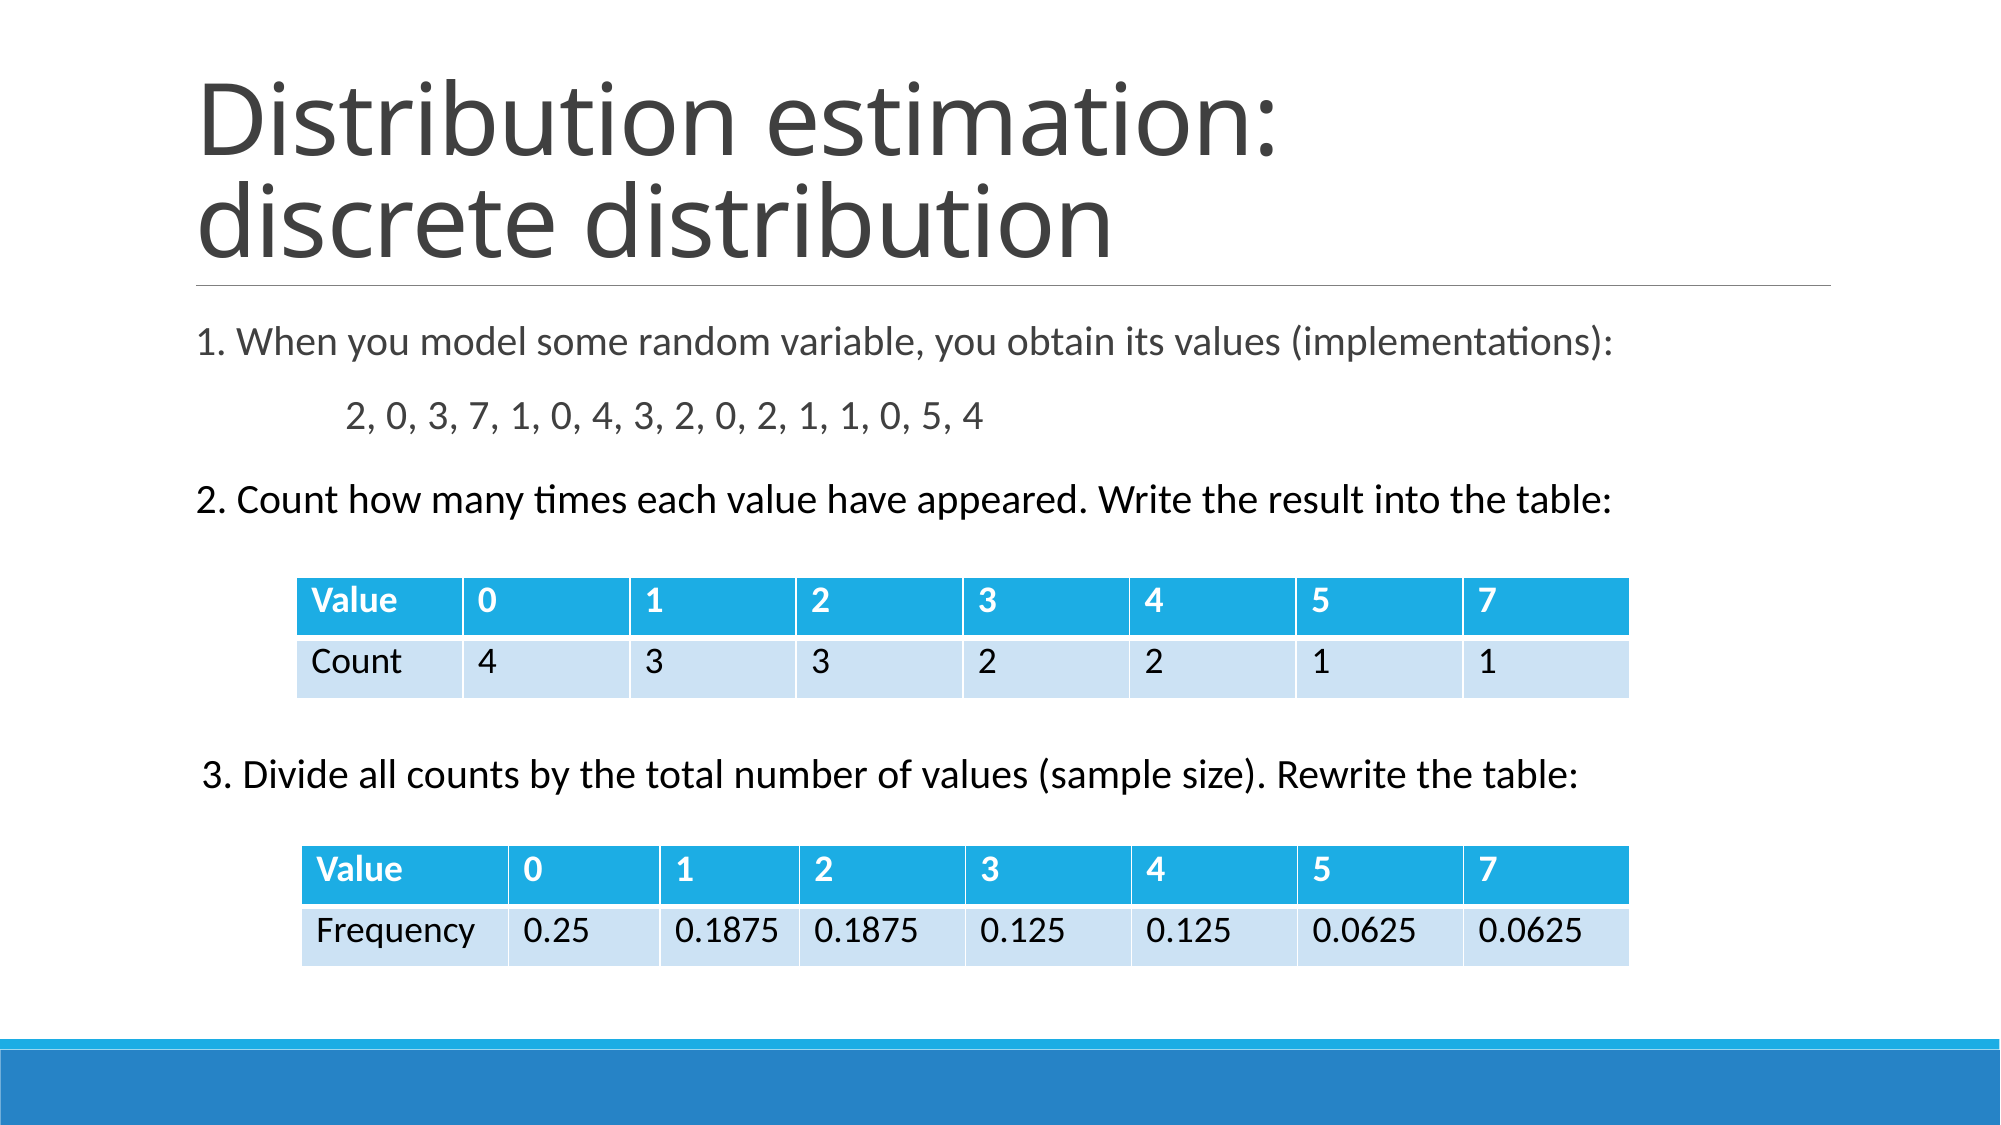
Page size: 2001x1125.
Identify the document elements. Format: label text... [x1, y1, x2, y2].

table_header Value [302, 846, 508, 904]
table_cell 3 [797, 641, 962, 698]
table_header 7 [1464, 846, 1629, 904]
table_cell 0.1875 [800, 909, 965, 966]
table_cell 3 [631, 641, 795, 698]
table_cell Frequency [302, 909, 508, 966]
table_cell 0.25 [509, 909, 659, 966]
table_header 2 [797, 578, 962, 635]
table_header 5 [1297, 578, 1462, 635]
list 1. When you model some random variable, you obtain its values (implementations): 2, 0, 3, 7, 1, 0, 4, 3, 2, 0, 2, 1, 1, 0, 5, 4 [180, 312, 1830, 465]
table_cell 0.125 [966, 909, 1131, 966]
table_cell 0.125 [1132, 909, 1297, 966]
table_header 2 [800, 846, 965, 904]
table_cell 4 [464, 641, 629, 698]
table_header 4 [1130, 578, 1295, 635]
table_cell 2 [1130, 641, 1295, 698]
table_cell 1 [1297, 641, 1462, 698]
table_header 3 [964, 578, 1129, 635]
table_header 5 [1298, 846, 1463, 904]
table_header 4 [1132, 846, 1297, 904]
text_box 2. Count how many times each value have appeared. Write the result into the table: [180, 464, 1629, 529]
table_header 7 [1464, 578, 1629, 635]
table_cell 2 [964, 641, 1129, 698]
table_header 0 [464, 578, 629, 635]
table_cell 0.1875 [661, 909, 799, 966]
table_cell Count [297, 641, 462, 698]
table_cell 1 [1464, 641, 1629, 698]
table_header Value [297, 578, 462, 635]
text_box 3. Divide all counts by the total number of values (sample size). Rewrite the table: [186, 739, 1596, 805]
title Distribution estimation: discrete distribution [180, 47, 1830, 285]
table_header 1 [661, 846, 799, 904]
table_cell 0.0625 [1298, 909, 1463, 966]
table_header 3 [966, 846, 1131, 904]
table_header 0 [509, 846, 659, 904]
table_cell 0.0625 [1464, 909, 1629, 966]
table_header 1 [631, 578, 795, 635]
